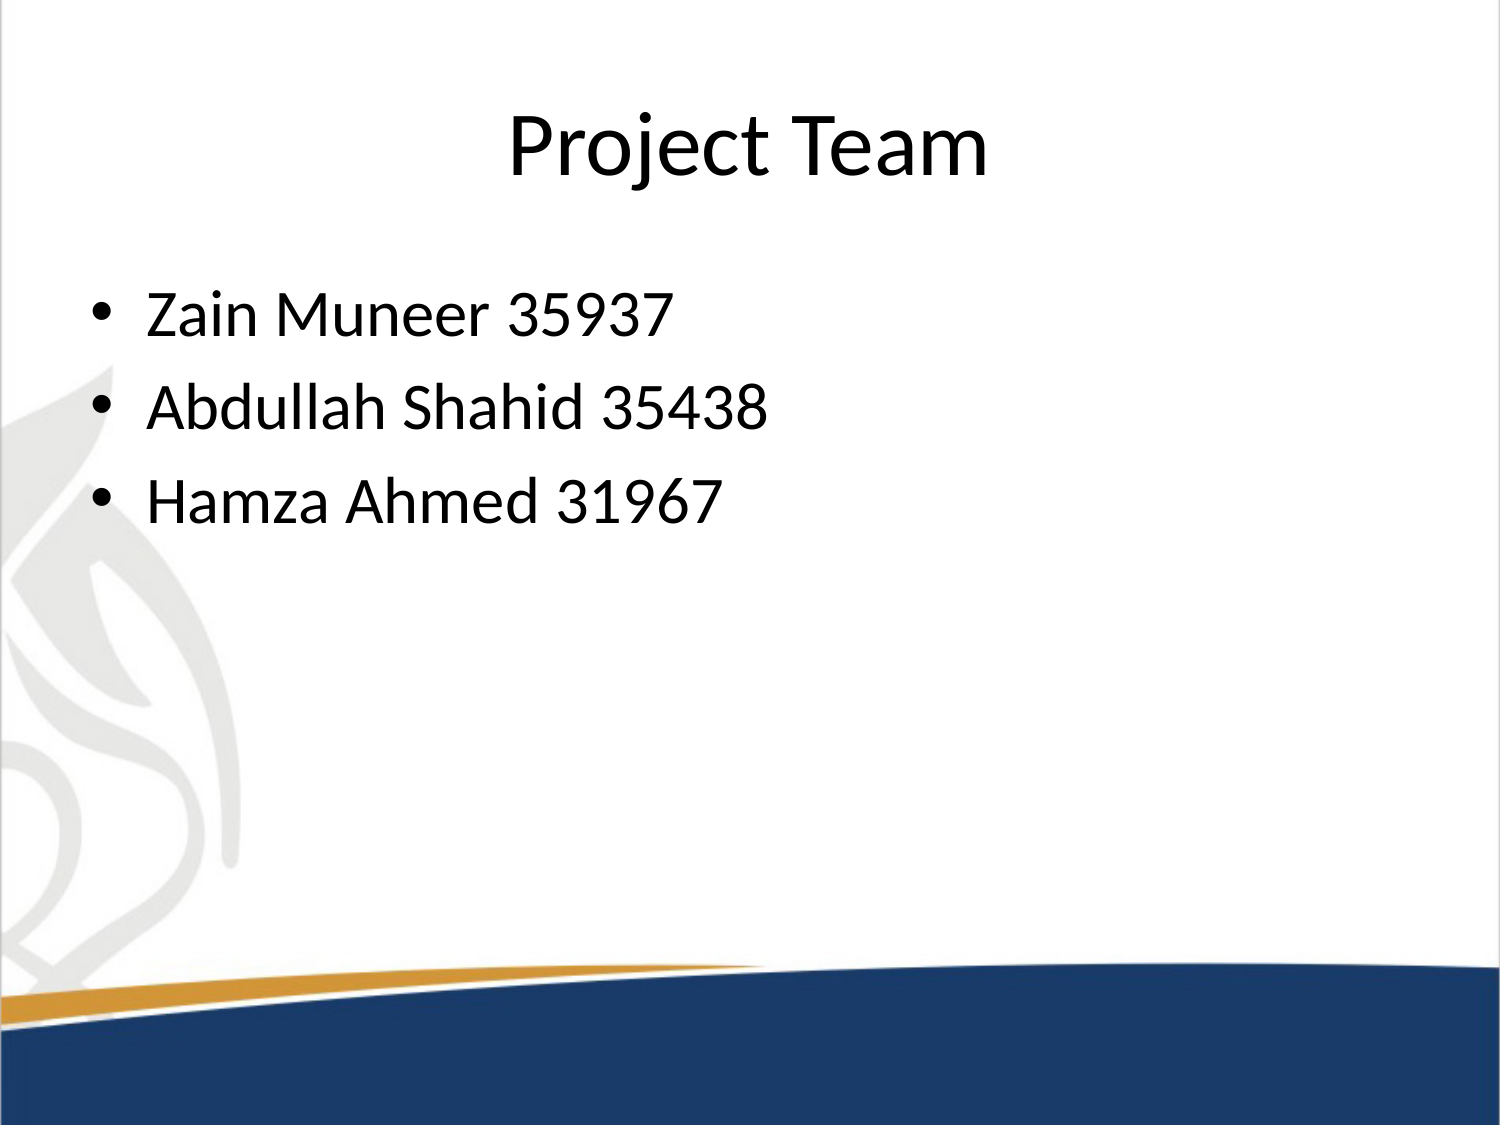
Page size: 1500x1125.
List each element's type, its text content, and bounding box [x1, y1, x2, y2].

list Zain Muneer 35937 Abdullah Shahid 35438 Hamza Ahmed 31967 [75, 262, 1425, 1005]
picture [0, 0, 1500, 1125]
title Project Team [75, 45, 1425, 233]
